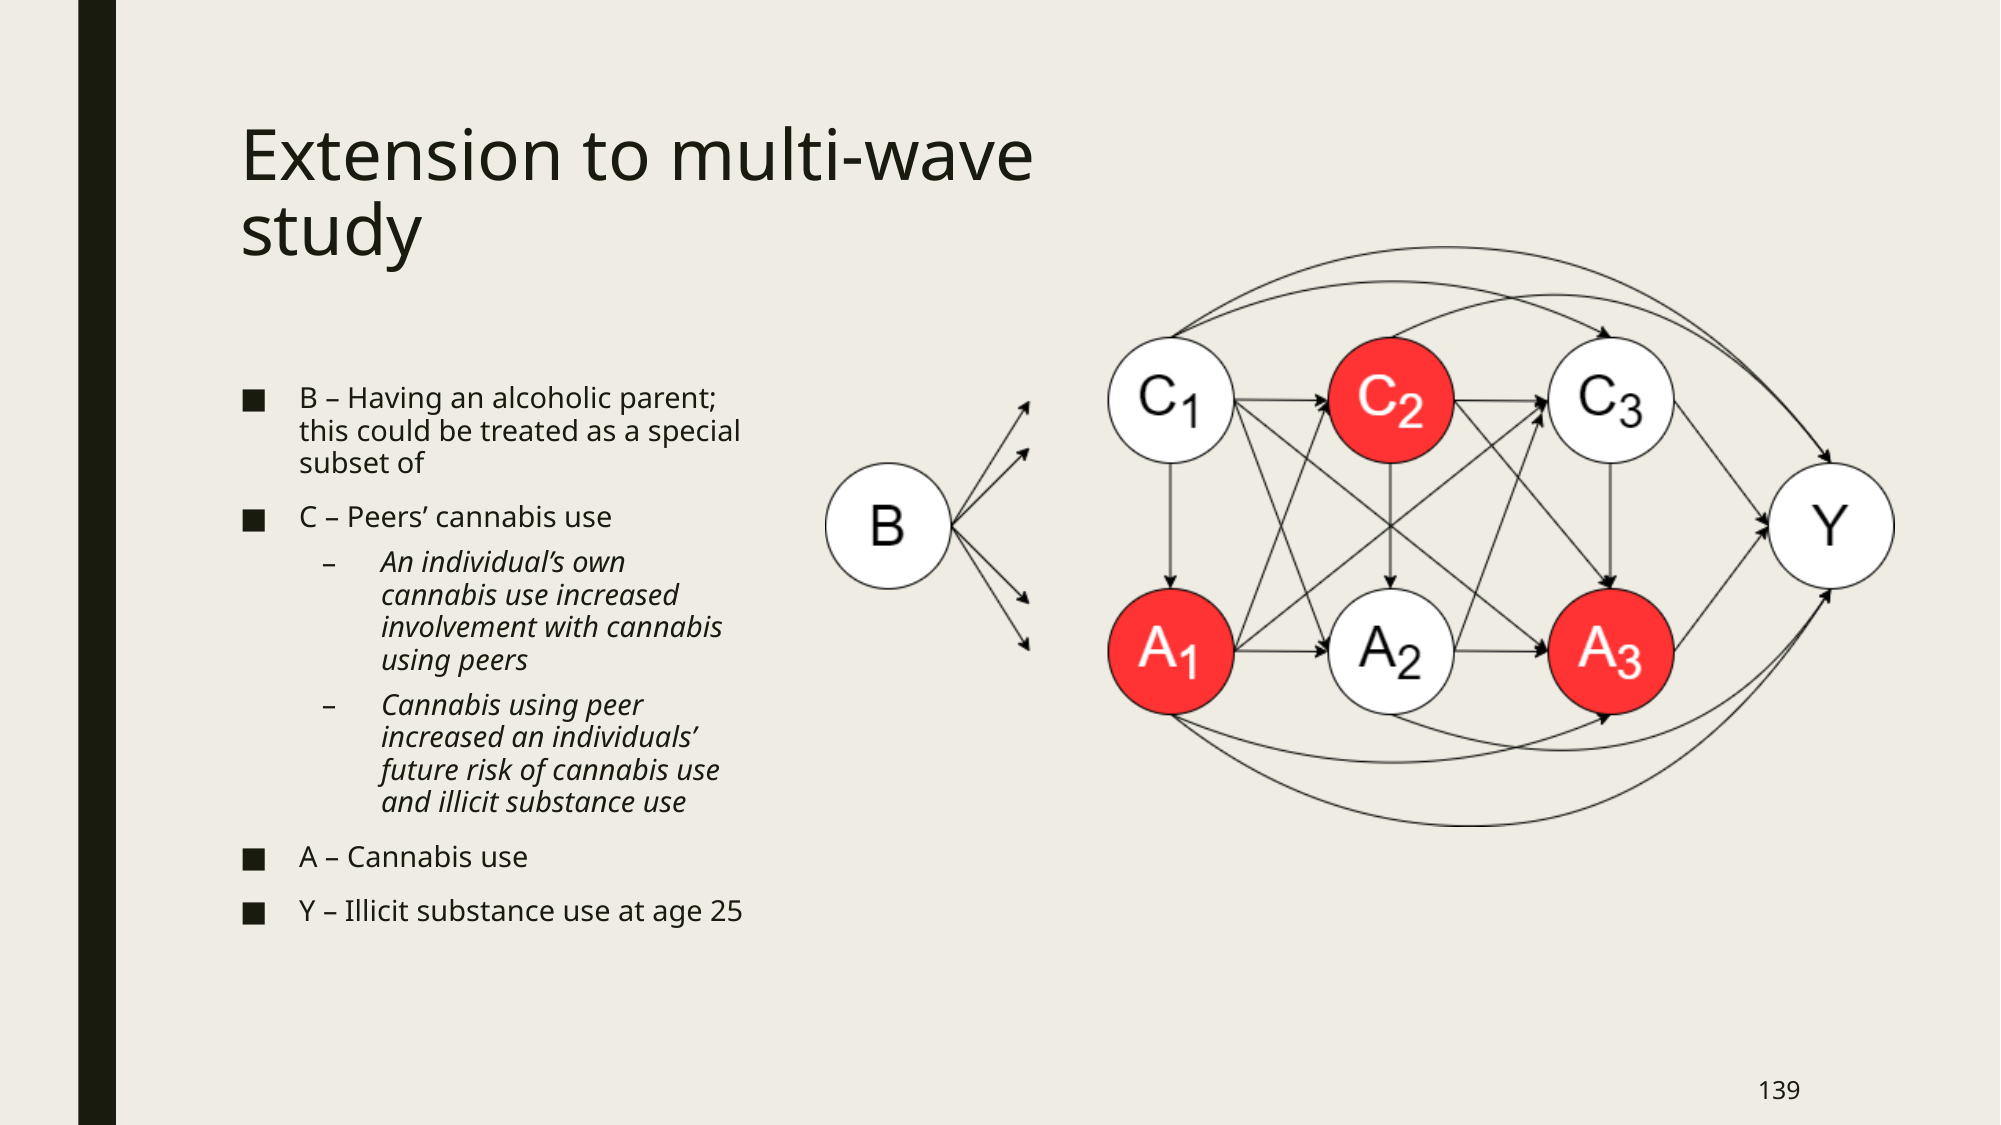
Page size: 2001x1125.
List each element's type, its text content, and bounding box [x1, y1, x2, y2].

picture [825, 246, 1895, 827]
slide_number 139 [1553, 1058, 1816, 1125]
title Extension to multi-wave study [225, 112, 1238, 357]
